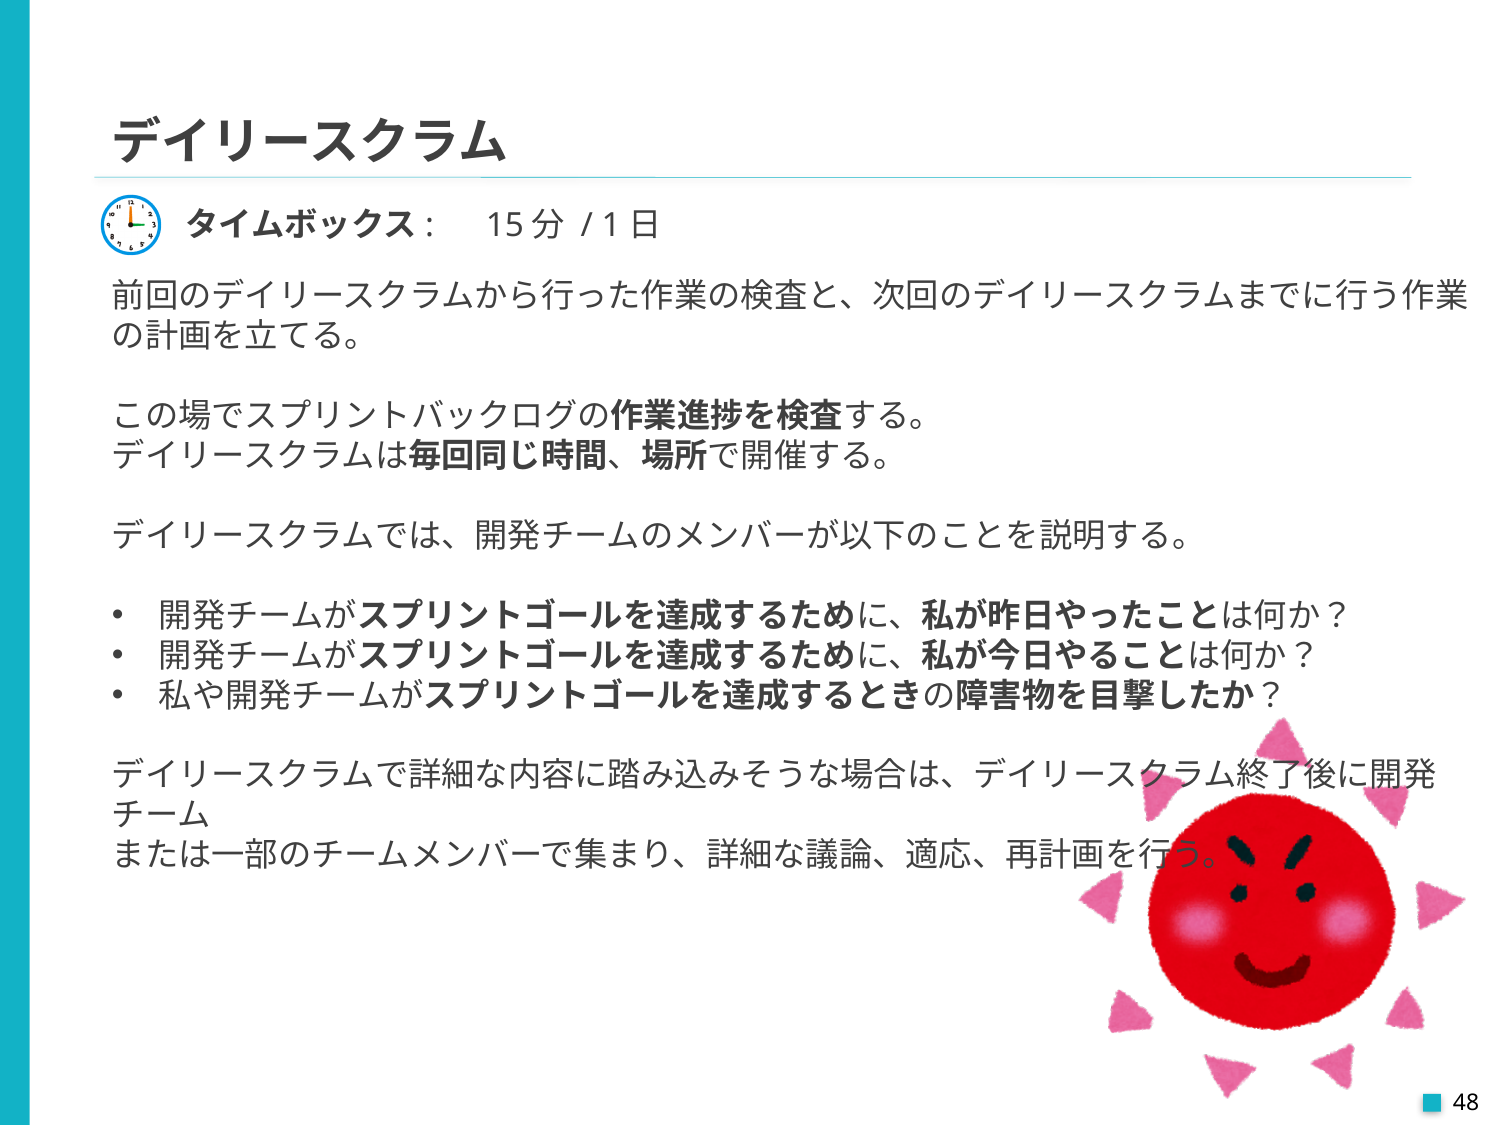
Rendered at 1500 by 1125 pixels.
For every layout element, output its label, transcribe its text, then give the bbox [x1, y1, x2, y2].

text_box タイムボックス: 15分 / 1日 [171, 196, 1459, 251]
picture [1068, 703, 1477, 1114]
list デイリースクラム [97, 102, 1054, 162]
picture [100, 230, 126, 256]
text_box 前回のデイリースクラムから行った作業の検査と、次回のデイリースクラムまでに行う作業の計画を立てる。 この場でスプリントバックログの作業進捗を検査する。 デイリースクラムは毎回同じ時間、場所で開催する。 デイリースクラムでは、開発チームのメンバーが以下のことを説明する。 開発チームがスプリントゴールを達成するために、私が昨日やったことは何か？ 開発チームがスプリントゴールを達成するために、私が今日やることは何か？ 私や開発チームがスプリントゴールを達成するときの障害物を目撃したか？ デイリースクラムで詳細な内容に踏み込みそうな場合は、デイリースクラム終了後に開発チーム または一部のチームメンバーで集まり、詳細な議論、適応、再計画を行う。 [97, 267, 1500, 921]
picture [105, 194, 162, 256]
picture [0, 0, 50, 1125]
picture [100, 194, 127, 219]
